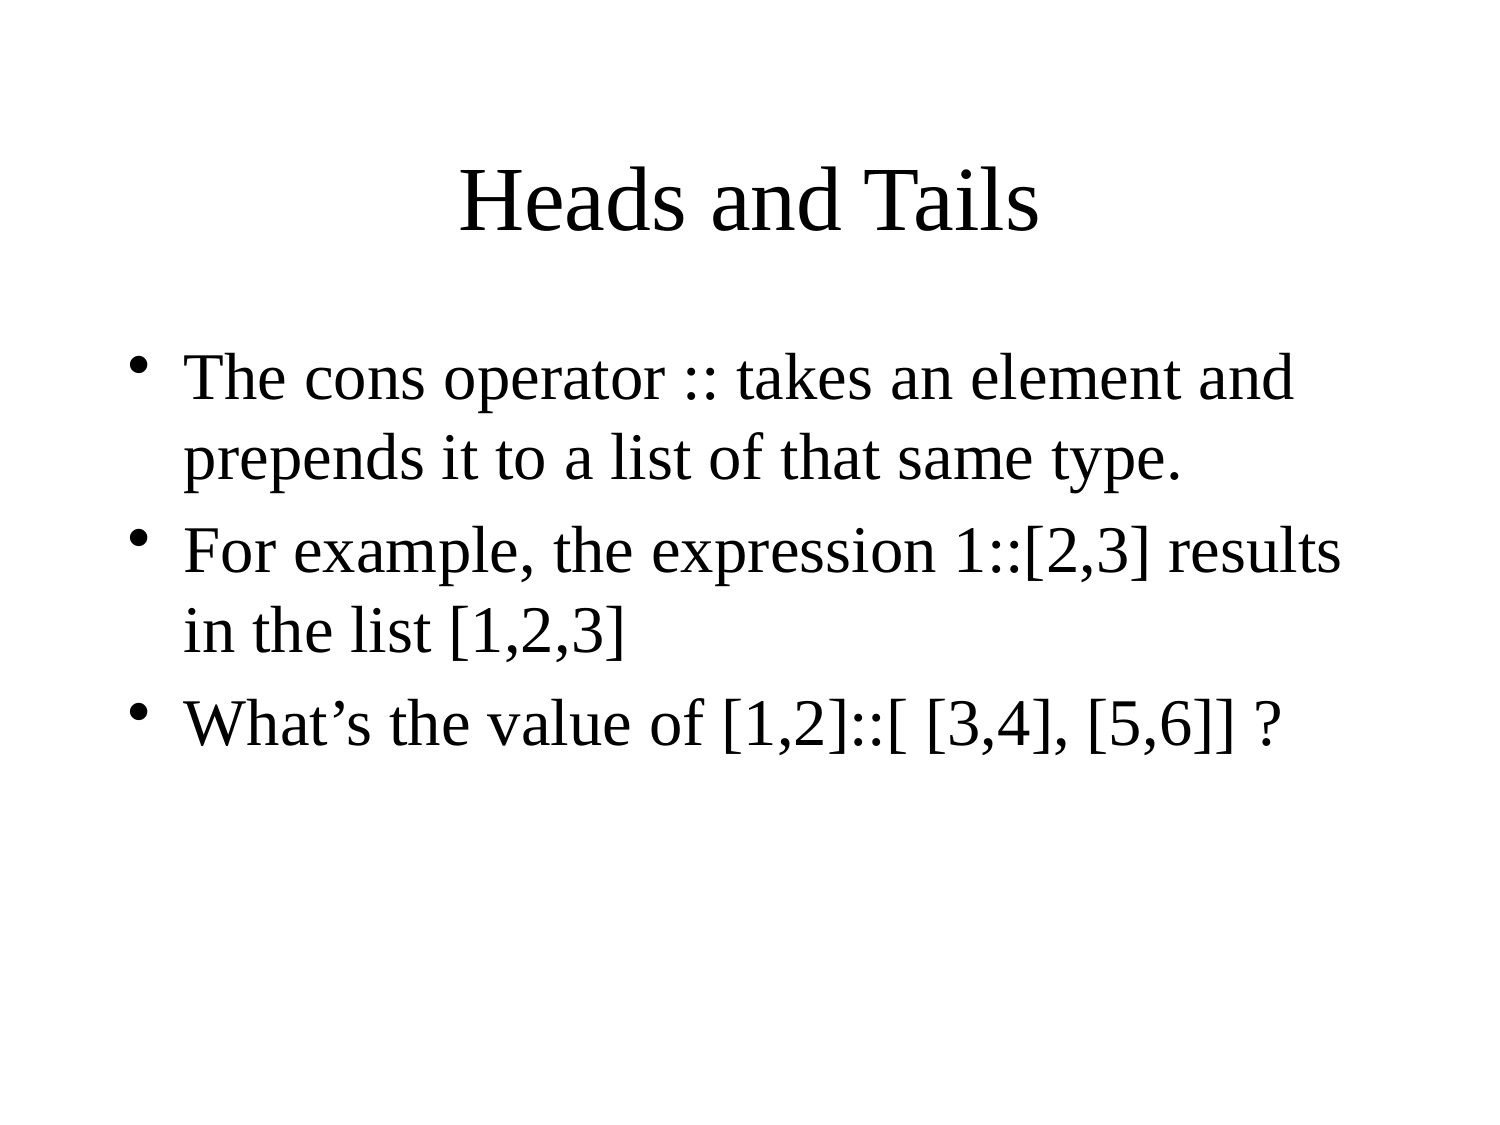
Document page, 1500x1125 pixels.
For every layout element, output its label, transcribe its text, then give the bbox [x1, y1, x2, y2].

list The cons operator :: takes an element and prepends it to a list of that same type. For example, the expression 1::[2,3] results in the list [1,2,3] What’s the value of [1,2]::[ [3,4], [5,6]] ? [112, 324, 1388, 1000]
title Heads and Tails [112, 99, 1388, 288]
